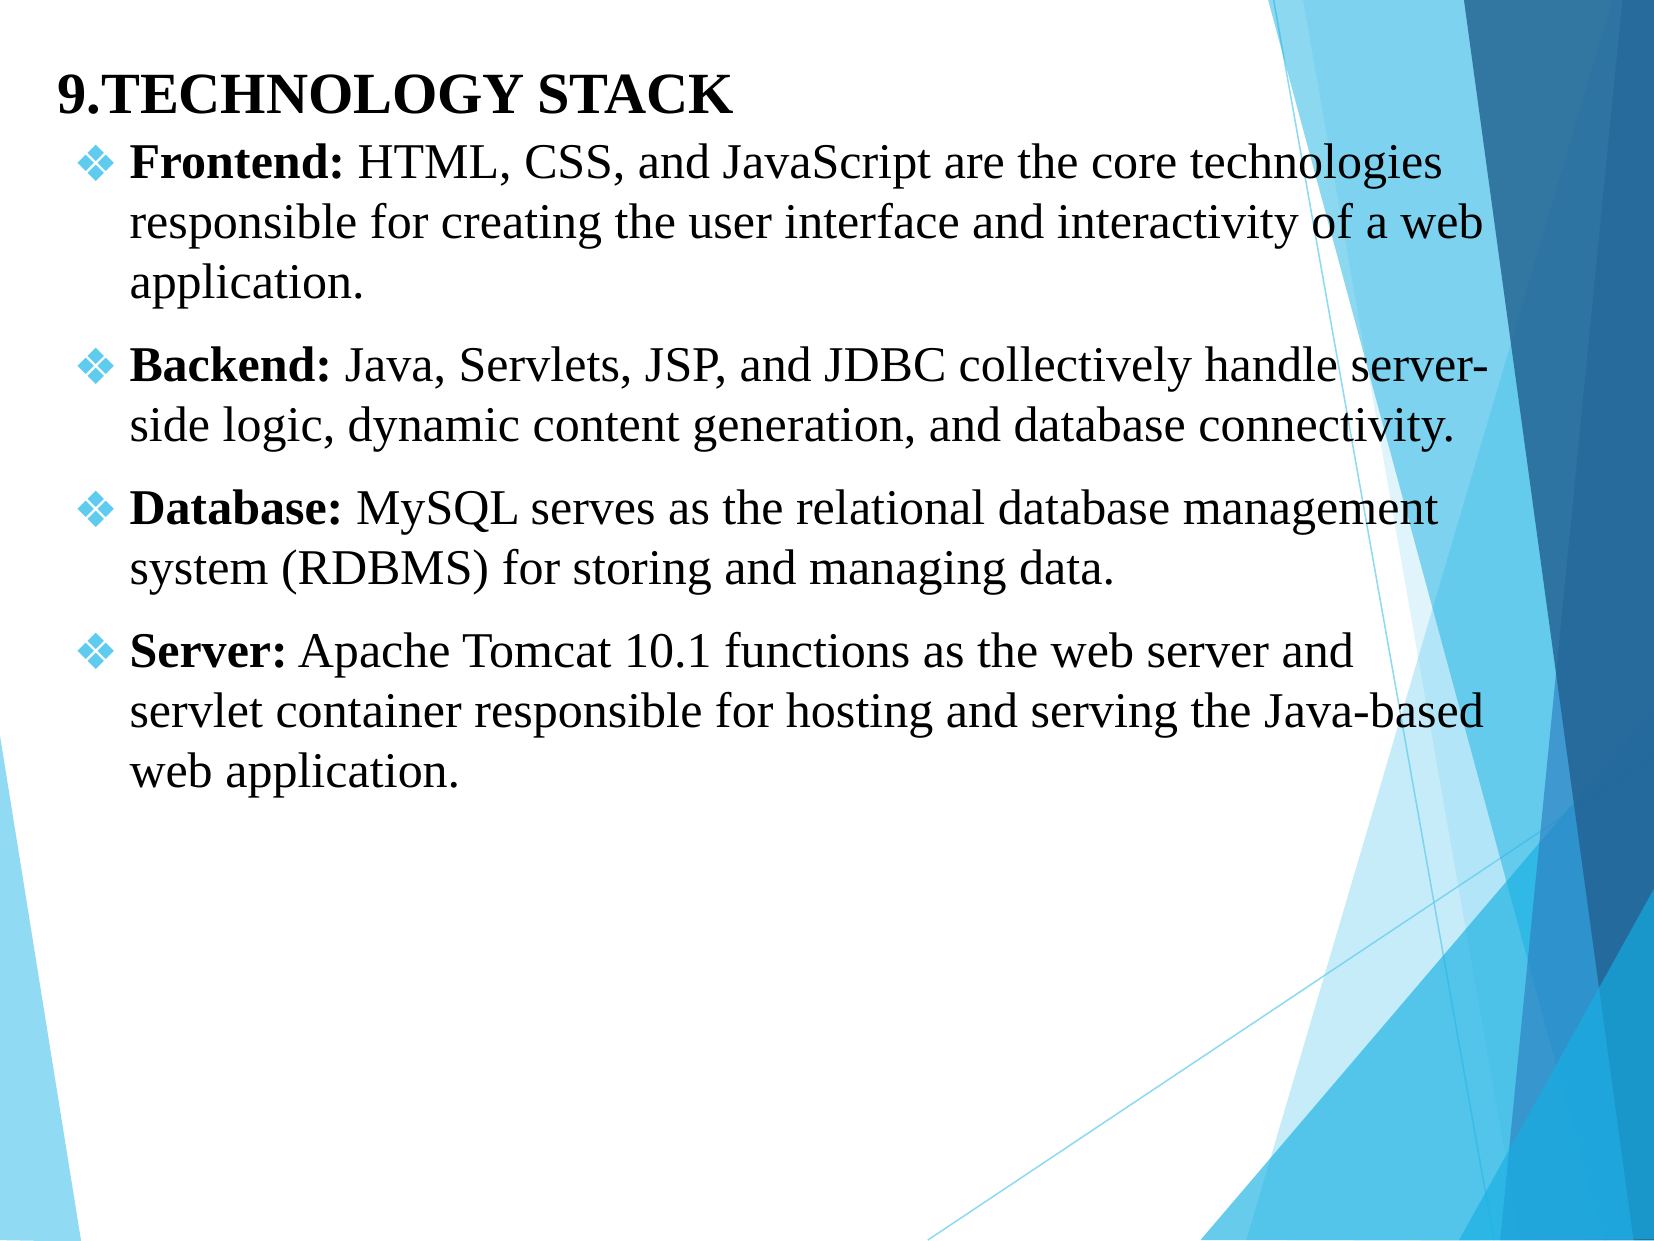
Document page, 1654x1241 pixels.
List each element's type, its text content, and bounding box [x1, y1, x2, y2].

title 9.TECHNOLOGY STACK [42, 47, 783, 160]
list Frontend: HTML, CSS, and JavaScript are the core technologies responsible for creating the user interface and interactivity of a web application. Backend: Java, Servlets, JSP, and JDBC collectively handle server-side logic, dynamic content generation, and database connectivity. Database: MySQL serves as the relational database management system (RDBMS) for storing and managing data. Server: Apache Tomcat 10.1 functions as the web server and servlet container responsible for hosting and serving the Java-based web application. [58, 121, 1515, 1193]
